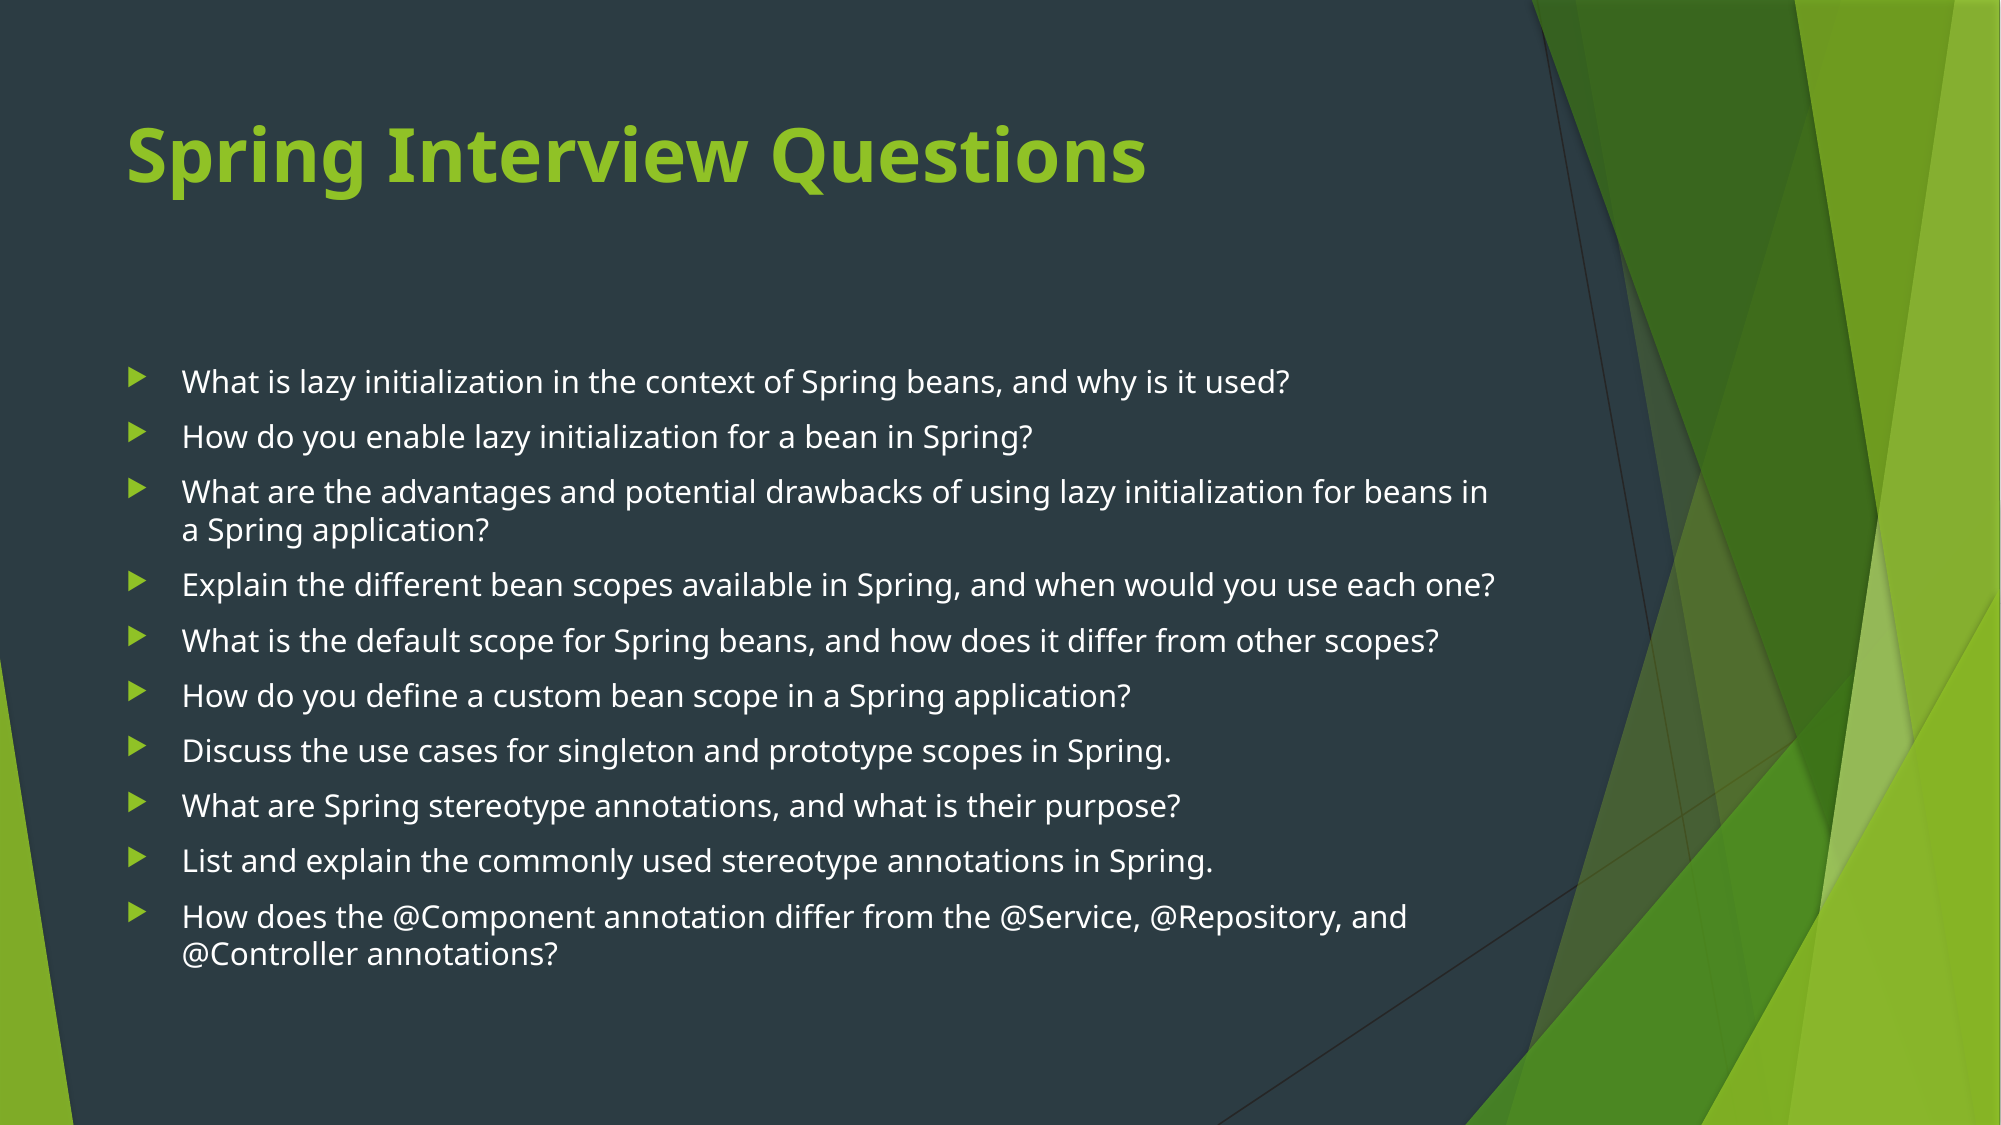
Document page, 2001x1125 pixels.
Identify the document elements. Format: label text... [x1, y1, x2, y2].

list What is lazy initialization in the context of Spring beans, and why is it used? How do you enable lazy initialization for a bean in Spring? What are the advantages and potential drawbacks of using lazy initialization for beans in a Spring application? Explain the different bean scopes available in Spring, and when would you use each one? What is the default scope for Spring beans, and how does it differ from other scopes? How do you define a custom bean scope in a Spring application? Discuss the use cases for singleton and prototype scopes in Spring. What are Spring stereotype annotations, and what is their purpose? List and explain the commonly used stereotype annotations in Spring. How does the @Component annotation differ from the @Service, @Repository, and @Controller annotations? [111, 354, 1522, 992]
title Spring Interview Questions [111, 99, 1522, 317]
